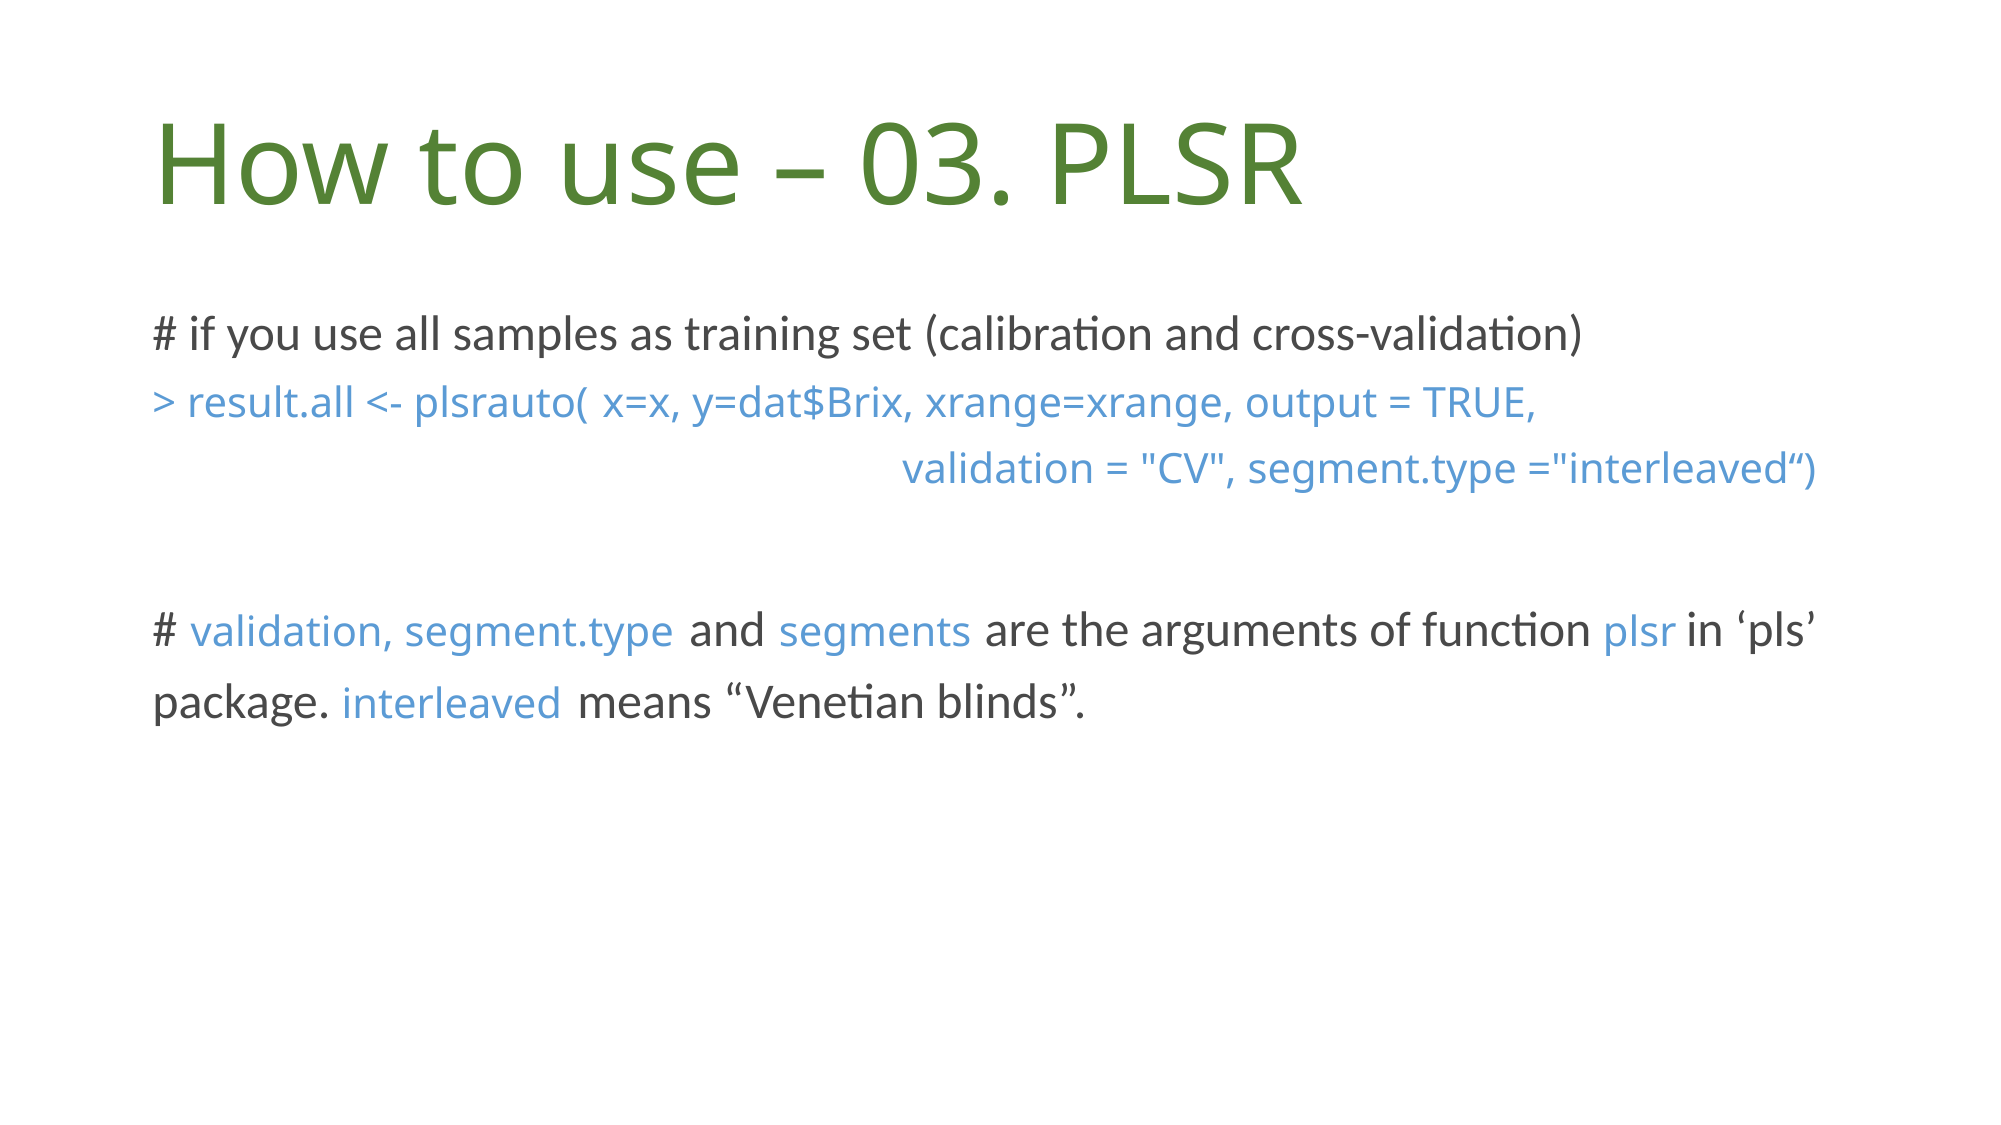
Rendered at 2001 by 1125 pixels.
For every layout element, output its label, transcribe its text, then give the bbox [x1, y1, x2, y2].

list # if you use all samples as training set (calibration and cross-validation) > result.all <- plsrauto( x=x, y=dat$Brix, xrange=xrange, output = TRUE, validation = "CV", segment.type ="interleaved“) # validation, segment.type and segments are the arguments of function plsr in ‘pls’ package. interleaved means “Venetian blinds”. [137, 299, 1942, 1014]
title How to use – 03. PLSR [137, 59, 1863, 278]
